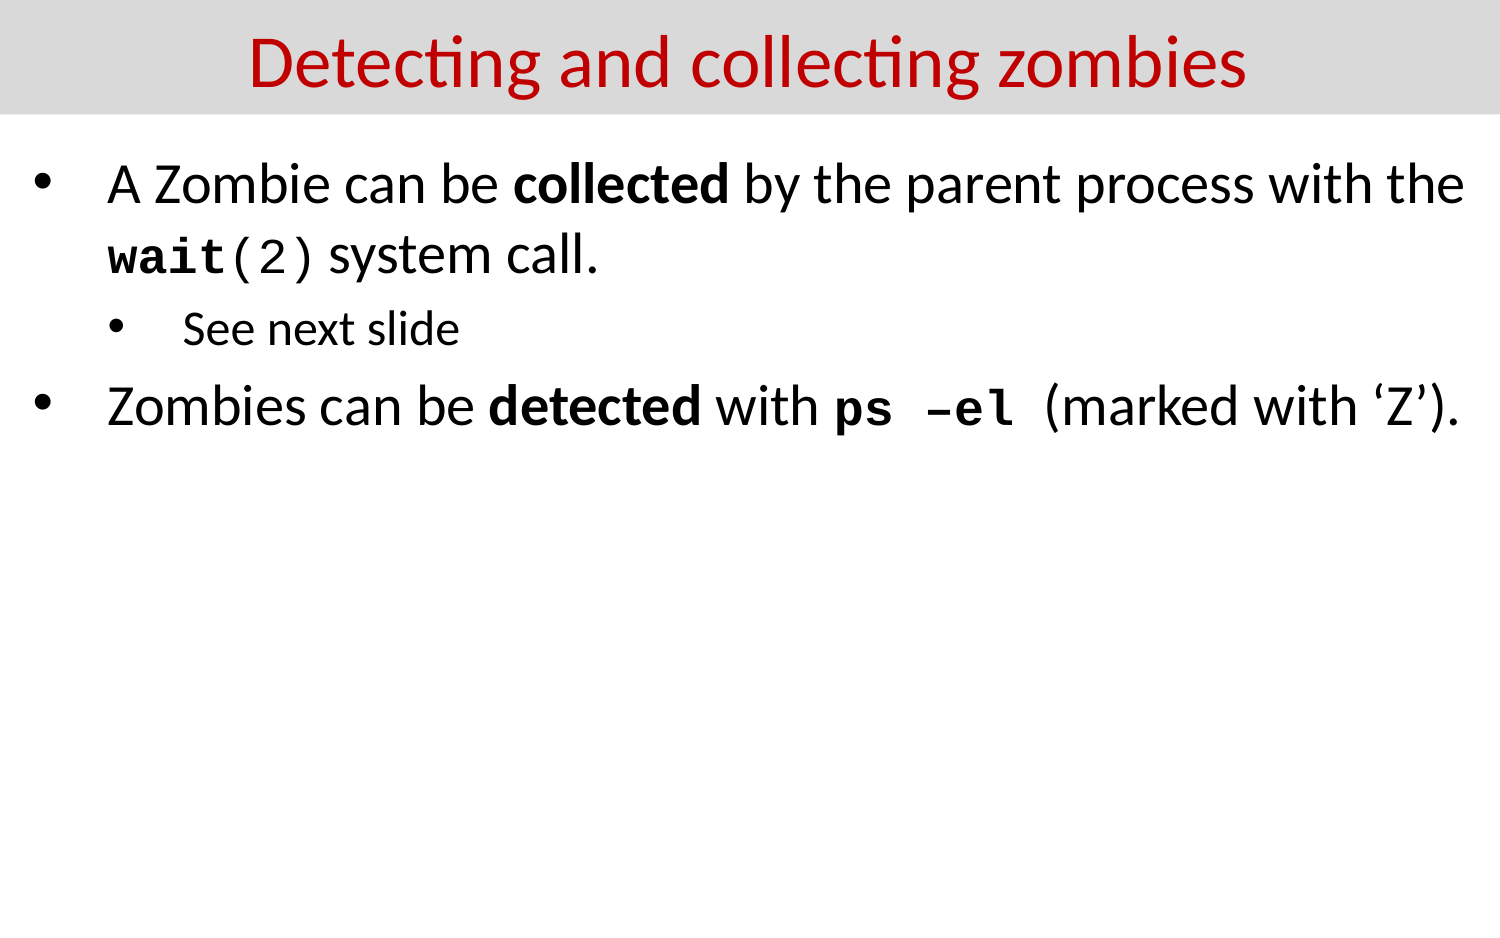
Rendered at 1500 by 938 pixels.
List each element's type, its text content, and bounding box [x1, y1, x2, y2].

title Detecting and collecting zombies [0, 0, 1500, 115]
subtitle A Zombie can be collected by the parent process with the wait(2) system call. See next slide Zombies can be detected with ps –el (marked with ‘Z’). [17, 138, 1483, 918]
